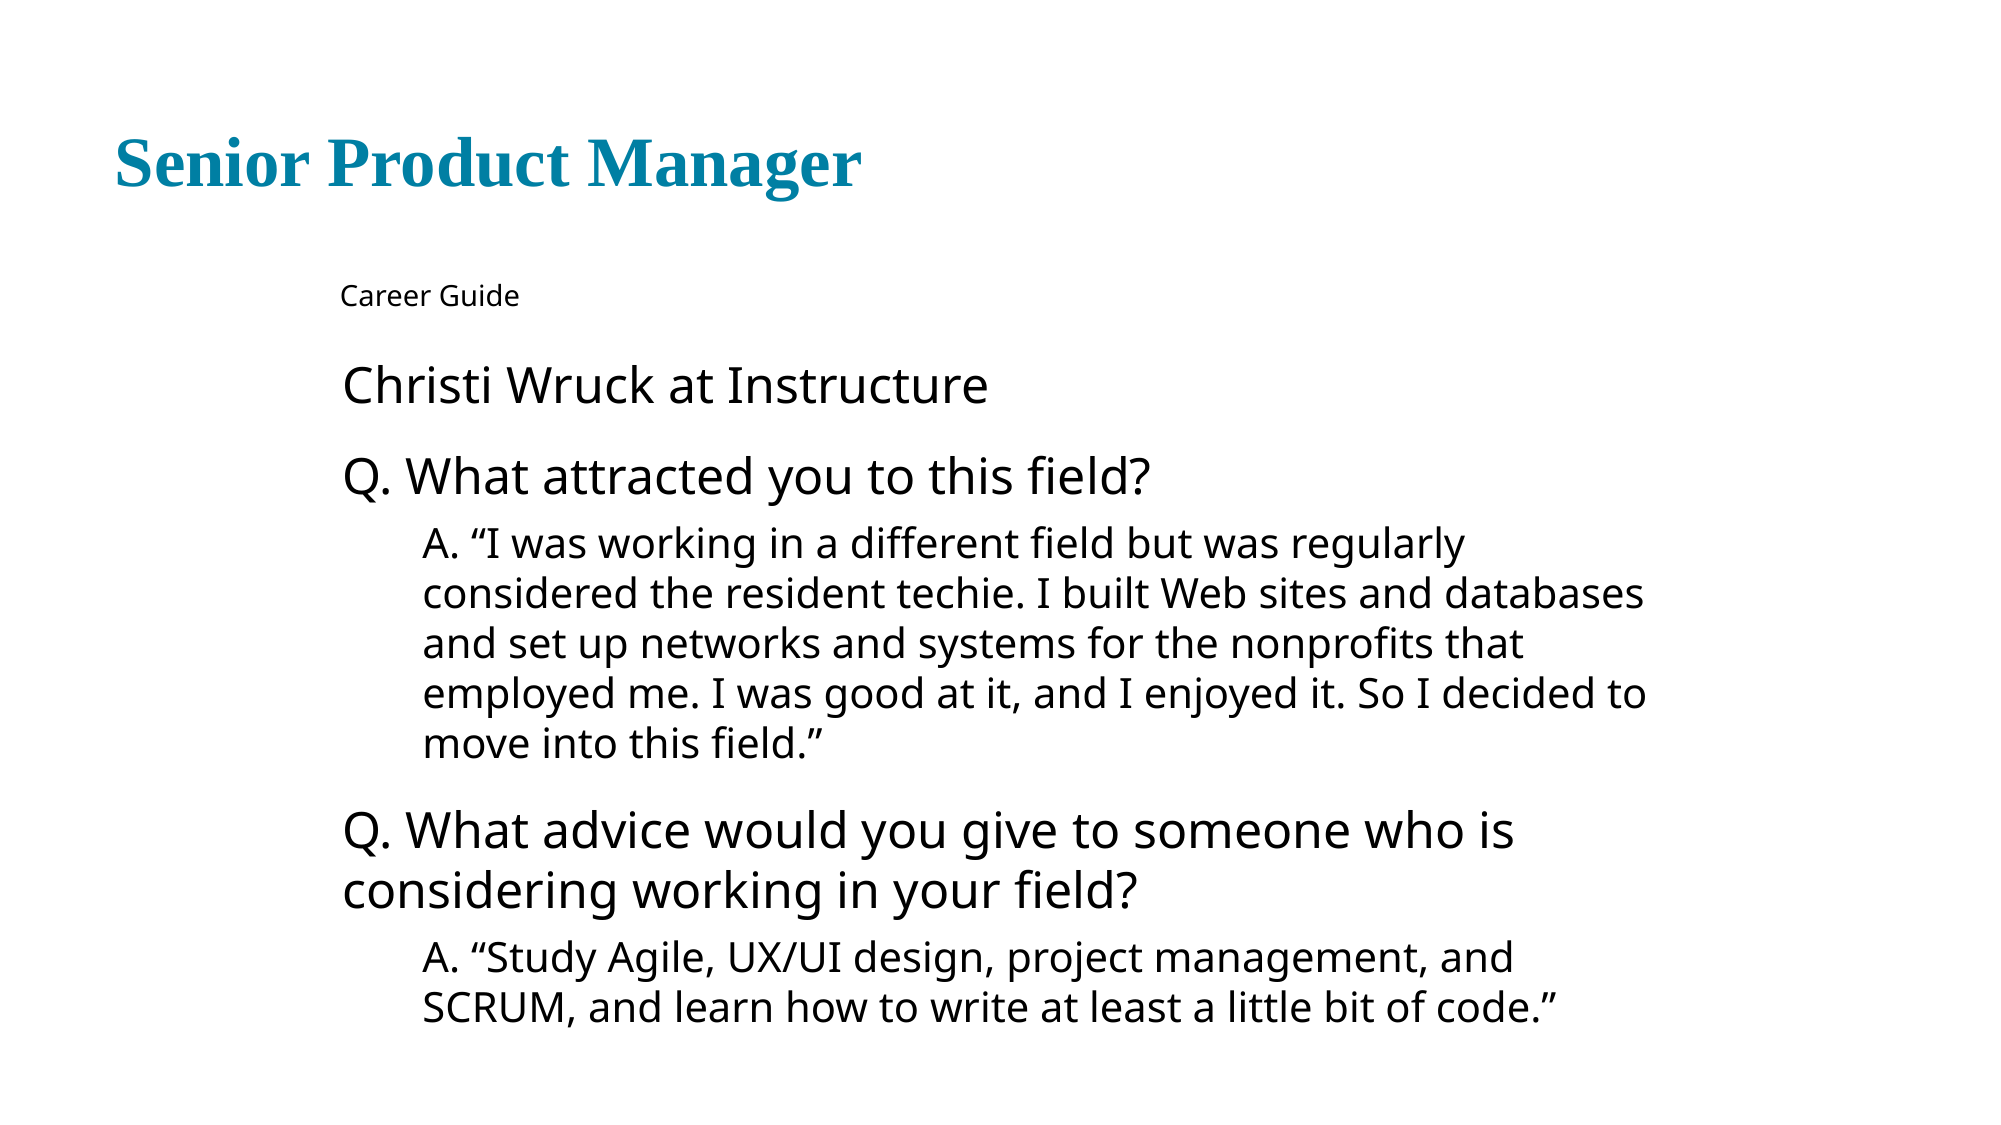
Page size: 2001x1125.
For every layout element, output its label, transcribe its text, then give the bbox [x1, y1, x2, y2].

list Career Guide [324, 262, 1675, 339]
title Senior Product Manager [99, 35, 1900, 216]
list Christi Wruck at Instructure Q. What attracted you to this field? A. “I was working in a different field but was regularly considered the resident techie. I built Web sites and databases and set up networks and systems for the nonprofits that employed me. I was good at it, and I enjoyed it. So I decided to move into this field.” Q. What advice would you give to someone who is considering working in your field? A. “Study Agile, UX/UI design, project management, and SCRUM, and learn how to write at least a little bit of code.” [327, 338, 1678, 977]
